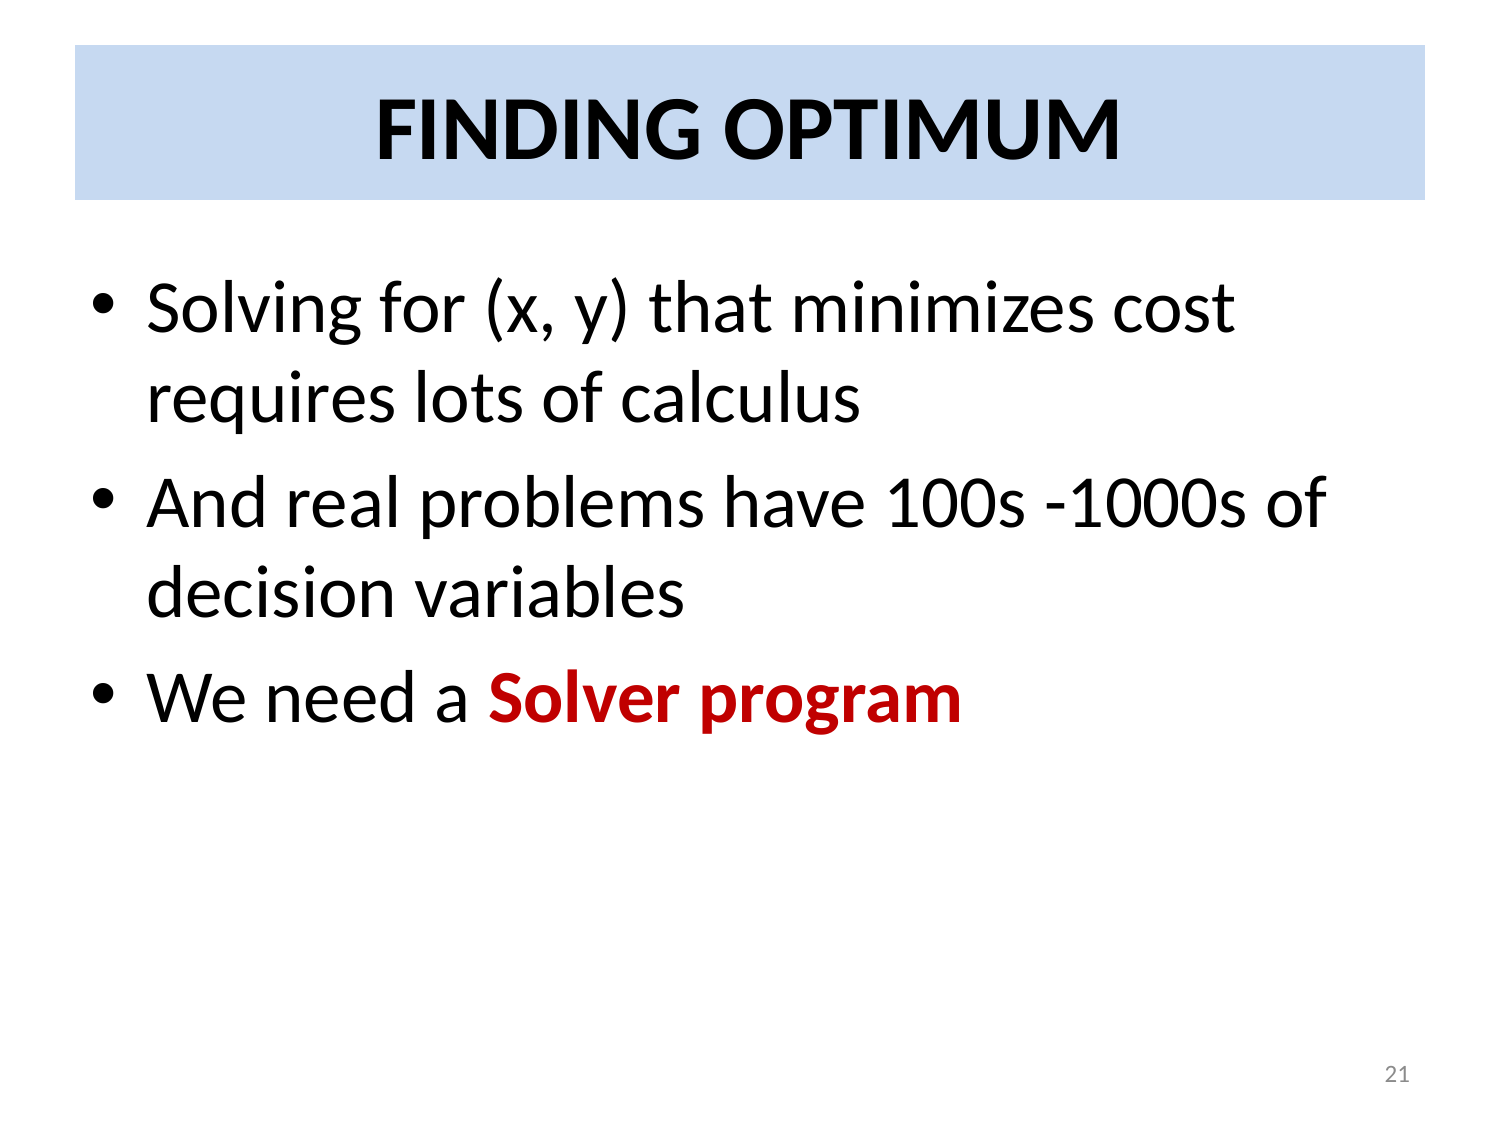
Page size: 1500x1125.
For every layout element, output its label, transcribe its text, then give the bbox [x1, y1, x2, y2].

slide_number 21 [1074, 1042, 1425, 1103]
title FINDING OPTIMUM [75, 45, 1425, 200]
list Solving for (x, y) that minimizes cost requires lots of calculus And real problems have 100s -1000s of decision variables We need a Solver program [75, 249, 1425, 1005]
